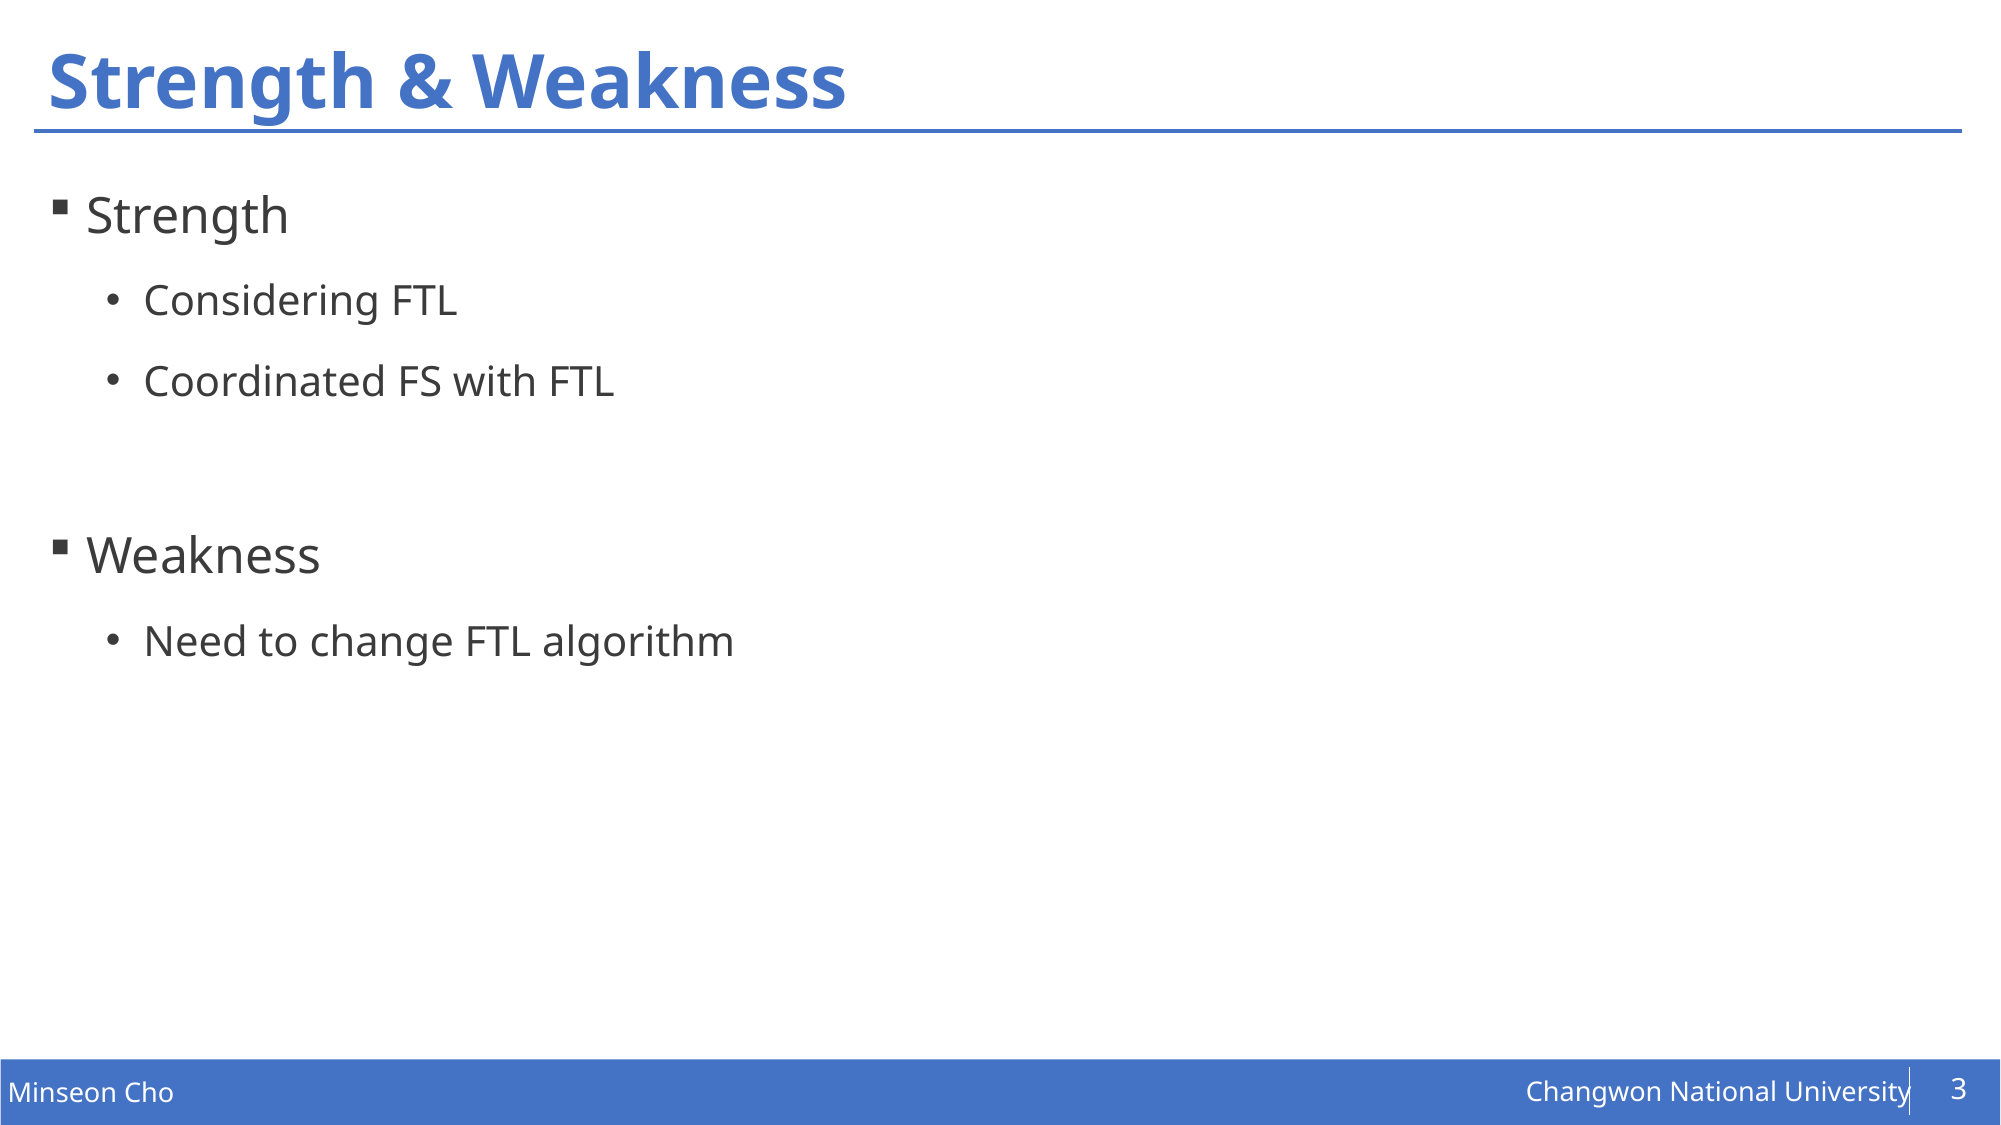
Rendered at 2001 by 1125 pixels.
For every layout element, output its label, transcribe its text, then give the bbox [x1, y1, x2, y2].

title Strength & Weakness [33, 27, 1963, 143]
list Strength Considering FTL Coordinated FS with FTL Weakness Need to change FTL algorithm [33, 152, 1963, 997]
slide_number 3 [1922, 1060, 1996, 1121]
